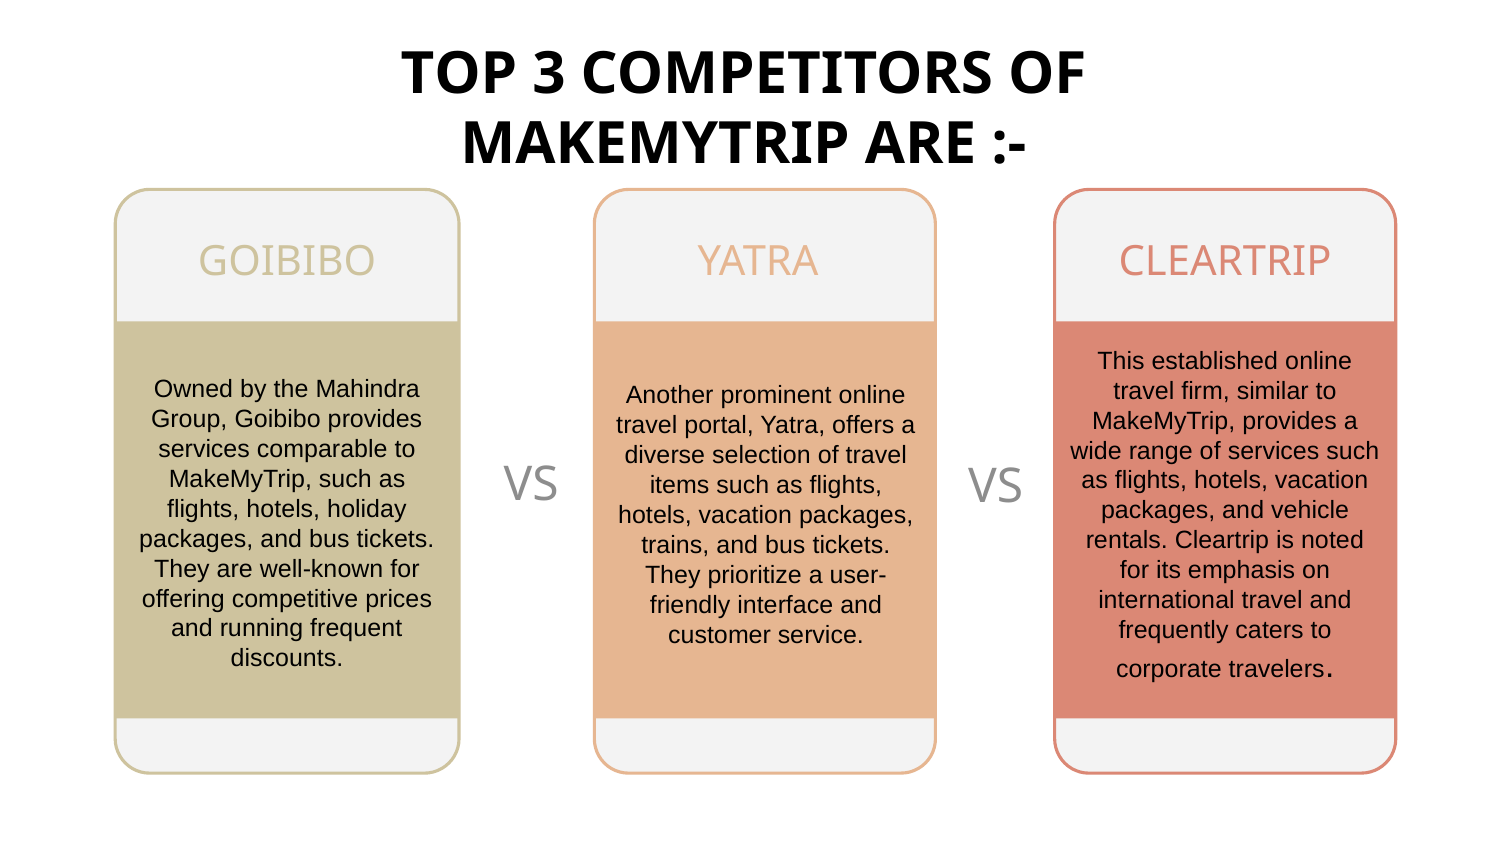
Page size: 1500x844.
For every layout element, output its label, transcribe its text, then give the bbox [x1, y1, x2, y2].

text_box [592, 189, 937, 774]
text_box VS [485, 442, 577, 521]
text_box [1054, 189, 1396, 774]
text_box VS [949, 444, 1042, 523]
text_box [114, 189, 460, 774]
text_box [406, 156, 1082, 224]
title TOP 3 COMPETITORS OF MAKEMYTRIP ARE :- [212, 75, 1275, 135]
